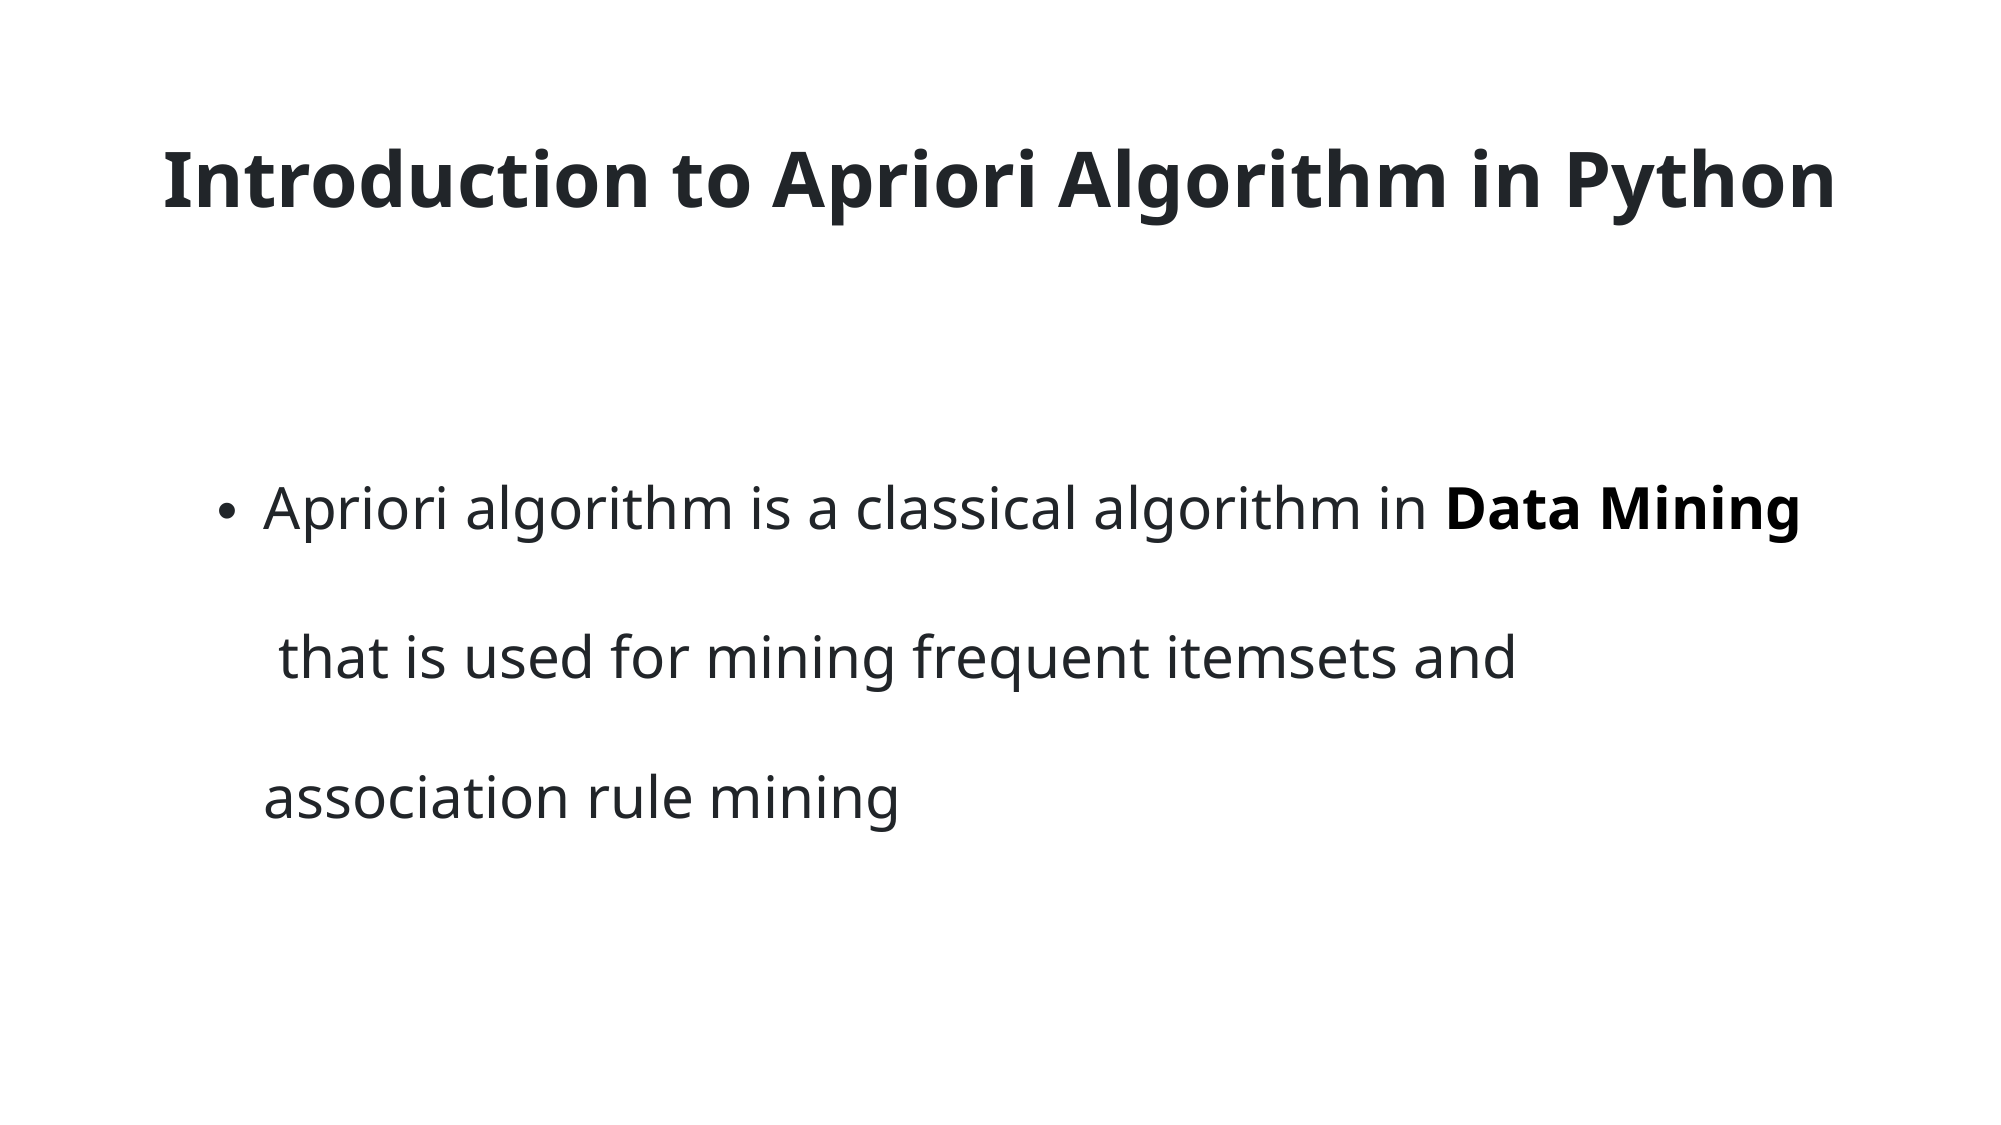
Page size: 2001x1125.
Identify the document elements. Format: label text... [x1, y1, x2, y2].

title Introduction to Apriori Algorithm in Python [148, 119, 1874, 337]
text_box Apriori algorithm is a classical algorithm in Data Mining that is used for mining frequent itemsets and association rule mining [202, 384, 1828, 838]
